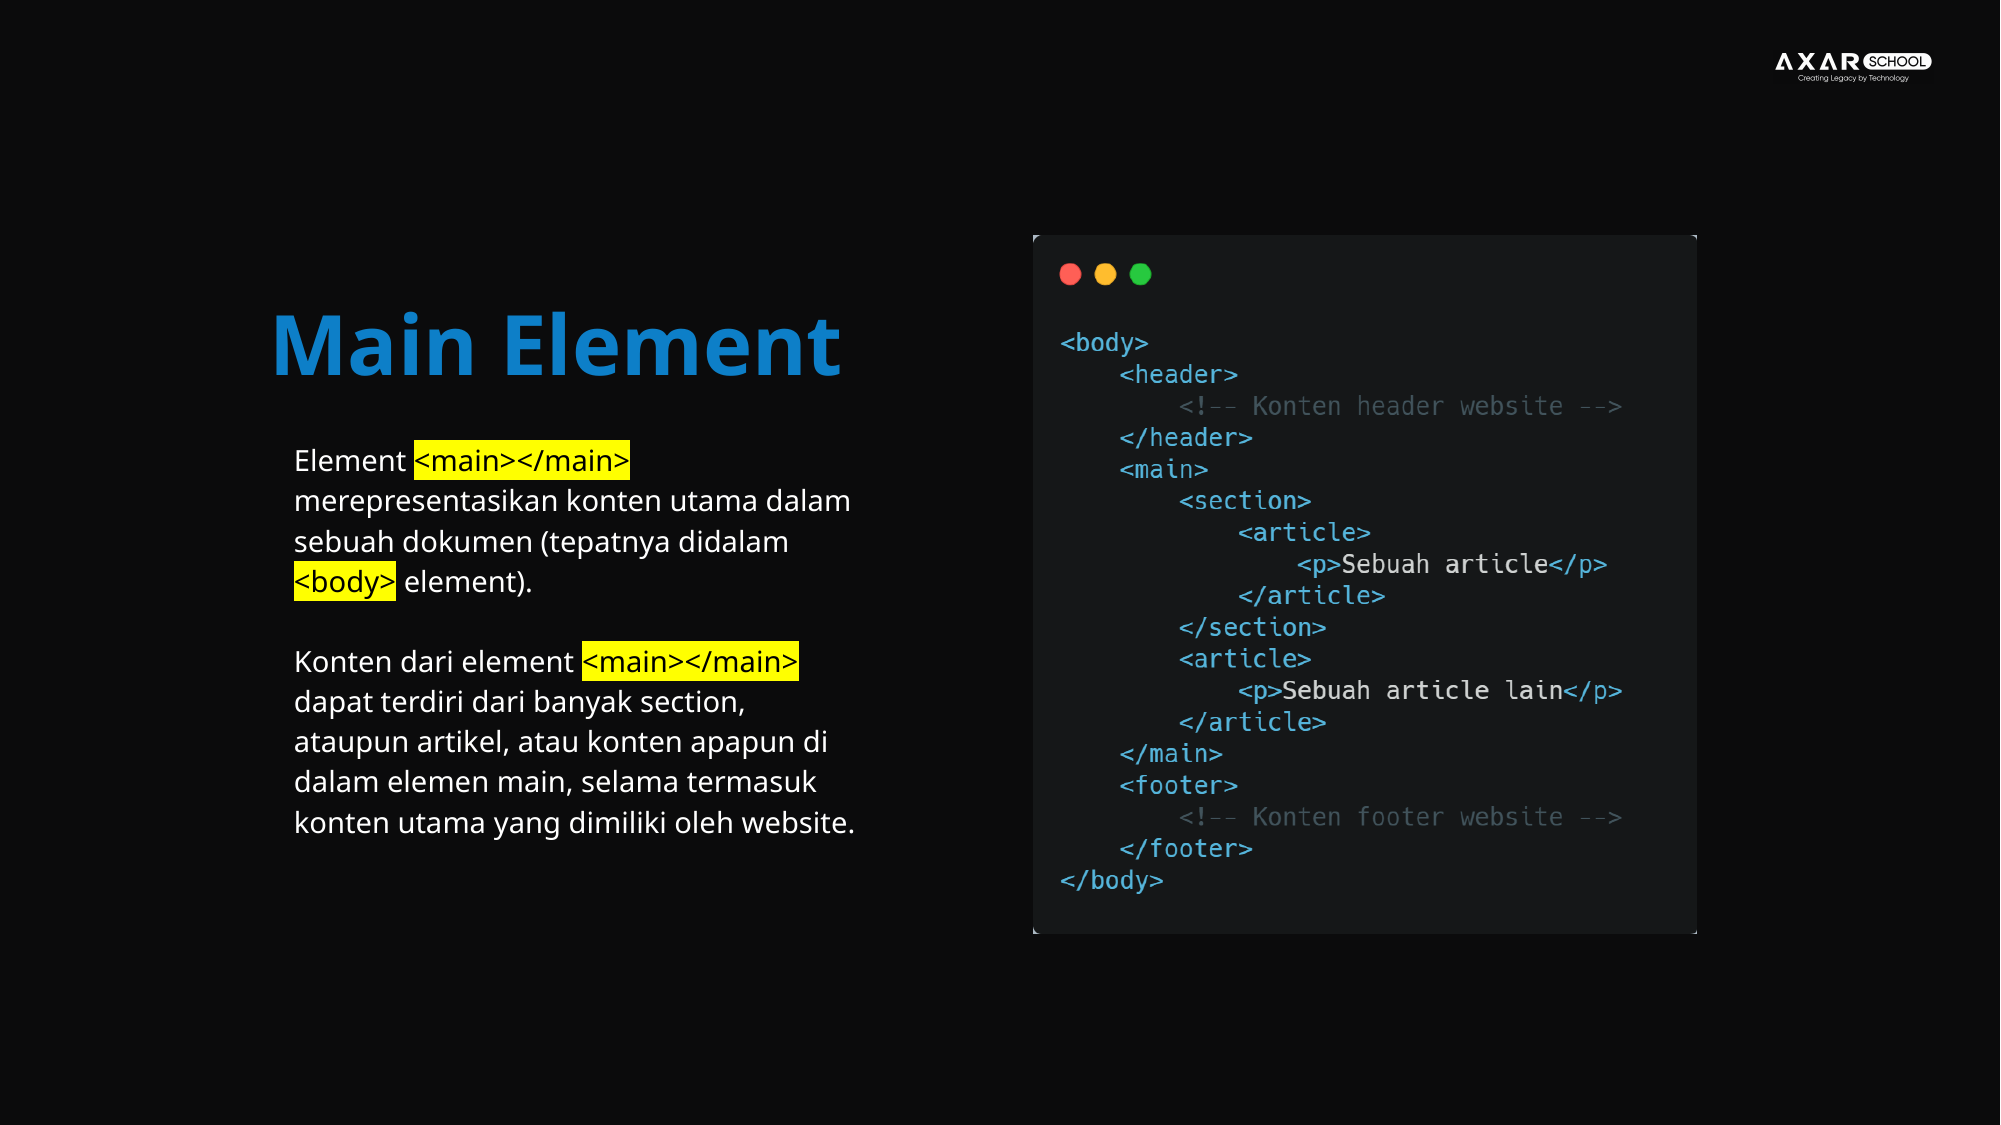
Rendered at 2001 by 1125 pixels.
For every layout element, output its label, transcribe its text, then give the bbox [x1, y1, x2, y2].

picture [1032, 235, 1697, 934]
text_box Element <main></main> merepresentasikan konten utama dalam sebuah dokumen (tepatnya didalam <body> element). Konten dari element <main></main> dapat terdiri dari banyak section, ataupun artikel, atau konten apapun di dalam elemen main, selama termasuk konten utama yang dimiliki oleh website. [279, 429, 878, 847]
picture [1773, 50, 1934, 84]
text_box Main Element [254, 284, 859, 400]
